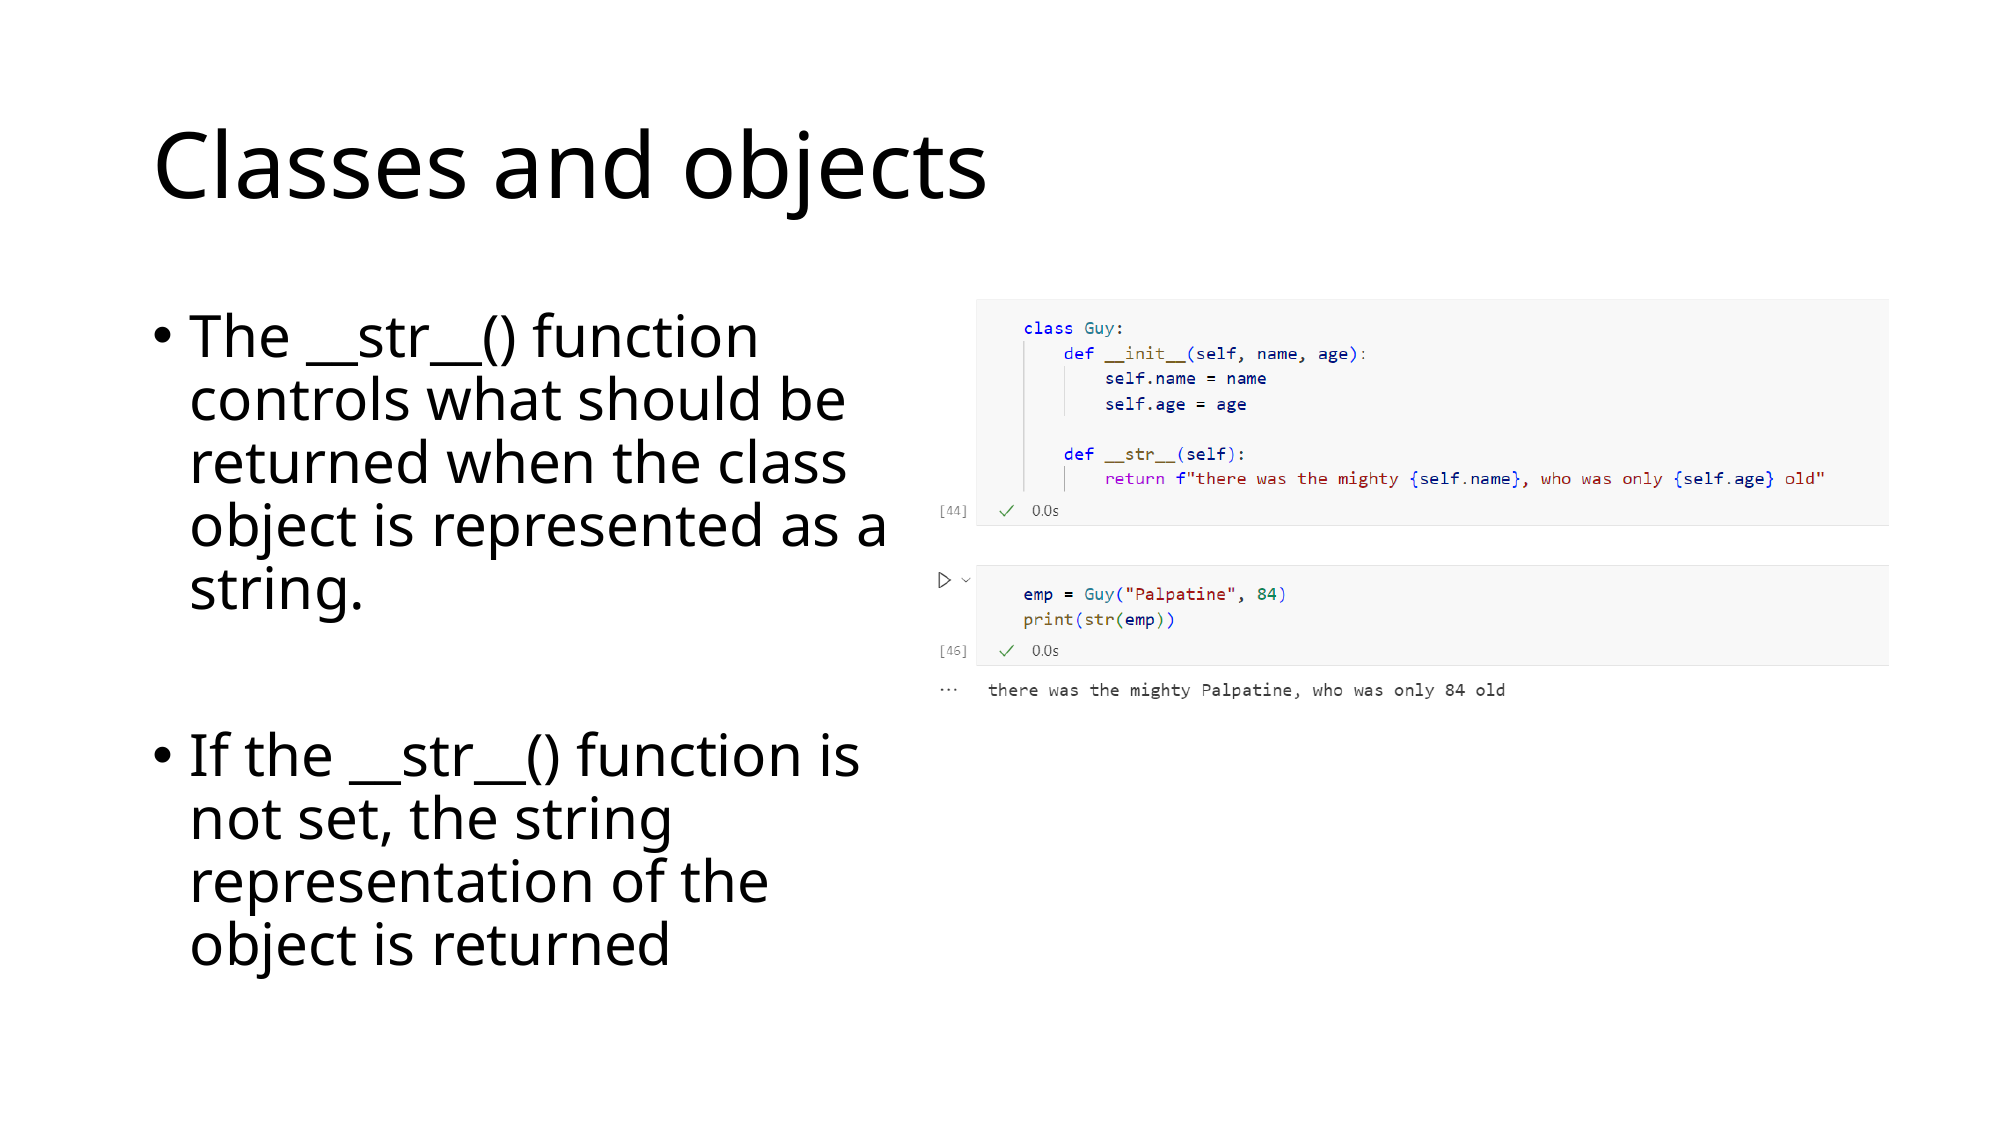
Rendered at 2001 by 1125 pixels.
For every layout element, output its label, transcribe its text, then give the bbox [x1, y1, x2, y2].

list The __str__() function controls what should be returned when the class object is represented as a string. If the __str__() function is not set, the string representation of the object is returned [137, 299, 905, 1014]
title Classes and objects [137, 59, 1863, 278]
picture [933, 284, 1889, 727]
